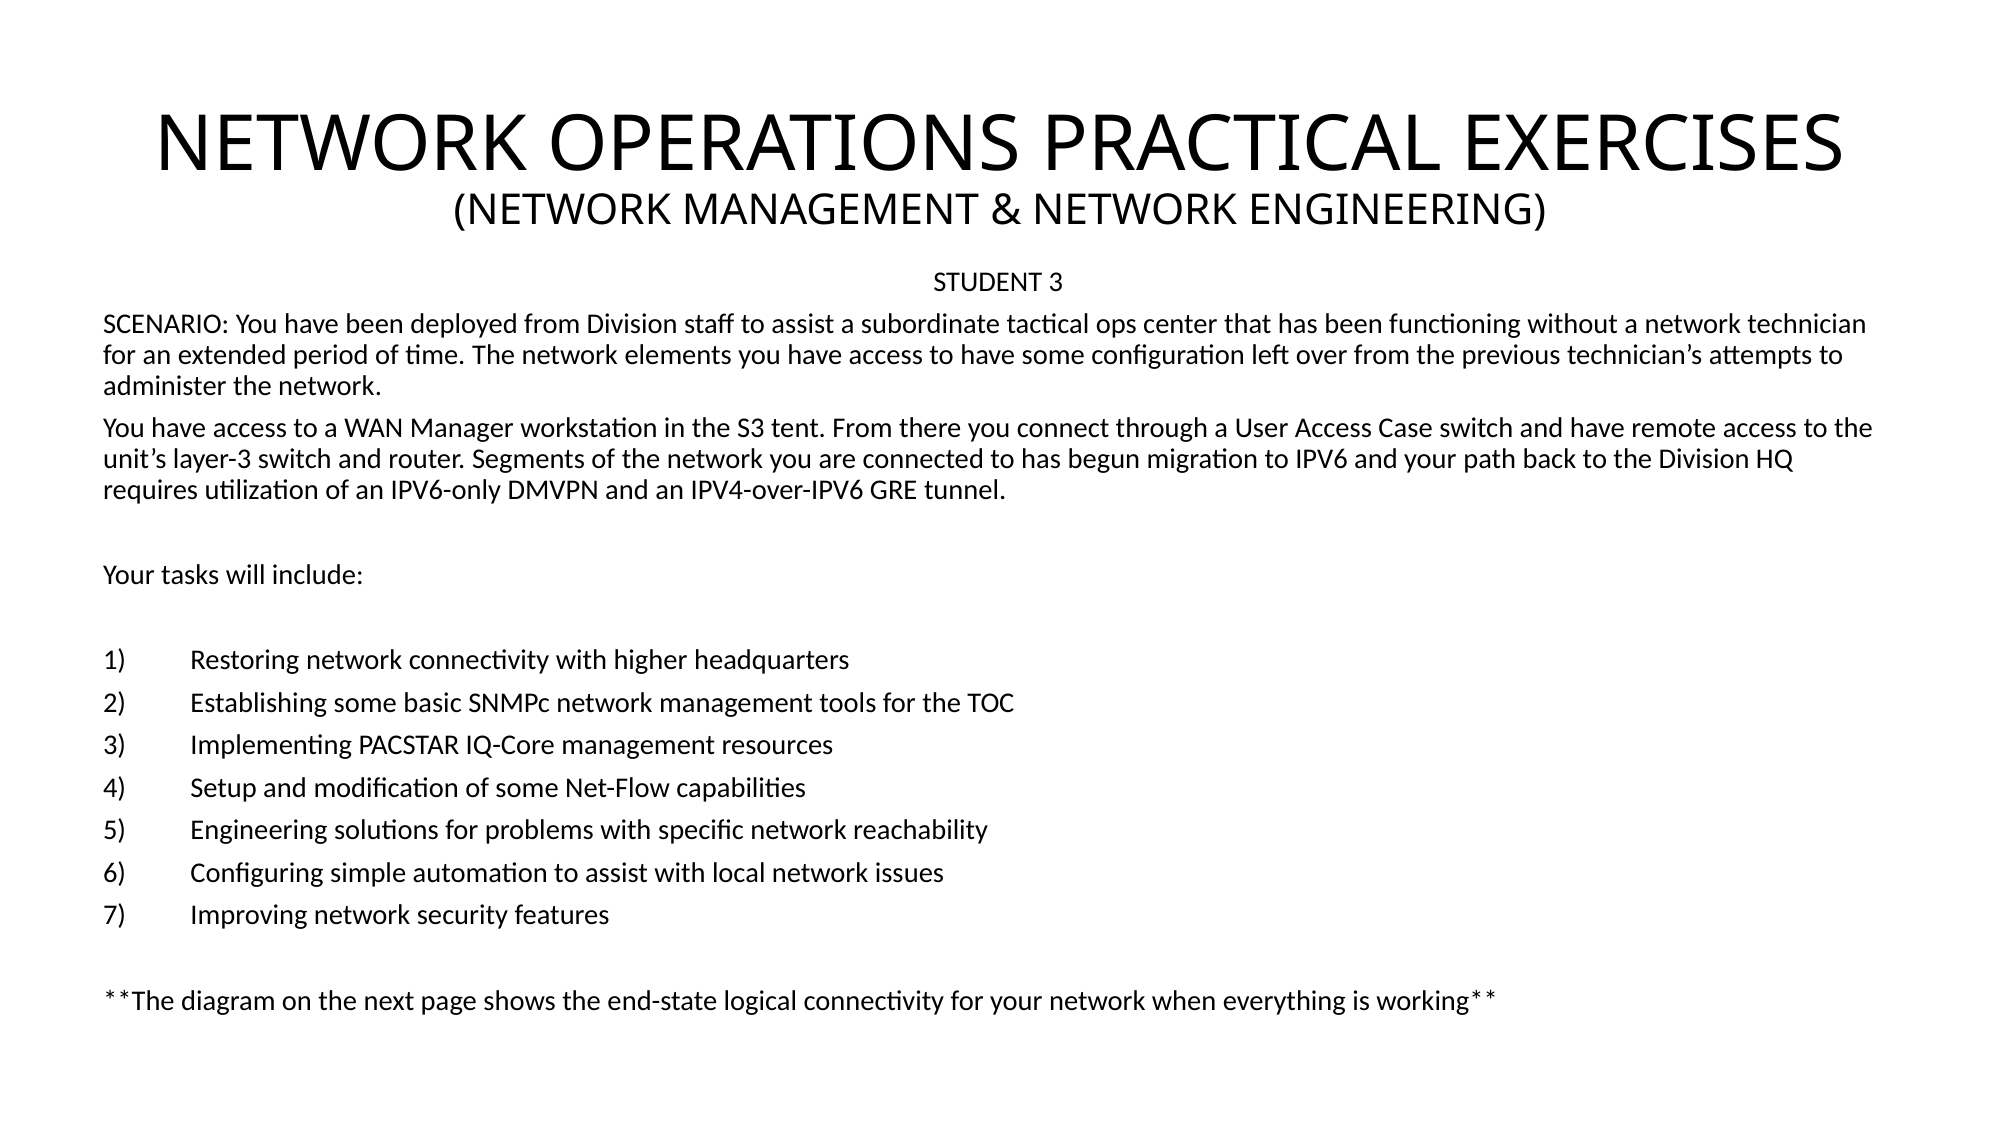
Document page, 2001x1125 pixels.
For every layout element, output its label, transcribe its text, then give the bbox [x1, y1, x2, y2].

list STUDENT 3 SCENARIO: You have been deployed from Division staff to assist a subordinate tactical ops center that has been functioning without a network technician for an extended period of time. The network elements you have access to have some configuration left over from the previous technician’s attempts to administer the network. You have access to a WAN Manager workstation in the S3 tent. From there you connect through a User Access Case switch and have remote access to the unit’s layer-3 switch and router. Segments of the network you are connected to has begun migration to IPV6 and your path back to the Division HQ requires utilization of an IPV6-only DMVPN and an IPV4-over-IPV6 GRE tunnel. Your tasks will include: Restoring network connectivity with higher headquarters Establishing some basic SNMPc network management tools for the TOC Implementing PACSTAR IQ-Core management resources Setup and modification of some Net-Flow capabilities Engineering solutions for problems with specific network reachability Configuring simple automation to assist with local network issues Improving network security features **The diagram on the next page shows the end-state logical connectivity for your network when everything is working** [88, 259, 1909, 1068]
title NETWORK OPERATIONS PRACTICAL EXERCISES (NETWORK MANAGEMENT & NETWORK ENGINEERING) [137, 59, 1863, 259]
